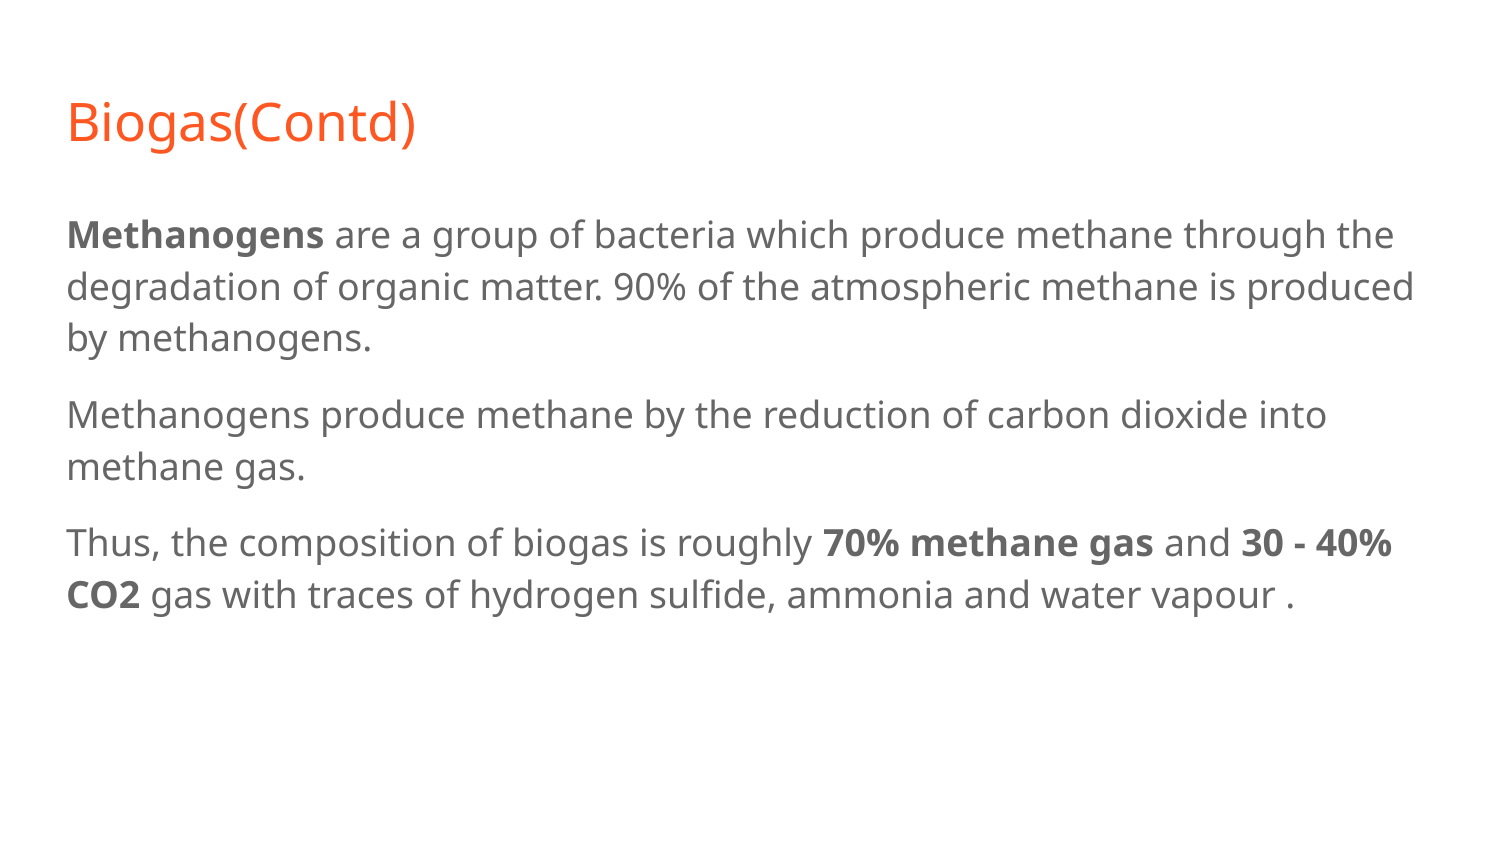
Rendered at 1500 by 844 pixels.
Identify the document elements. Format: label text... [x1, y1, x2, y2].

list Methanogens are a group of bacteria which produce methane through the degradation of organic matter. 90% of the atmospheric methane is produced by methanogens. Methanogens produce methane by the reduction of carbon dioxide into methane gas. Thus, the composition of biogas is roughly 70% methane gas and 30 - 40% CO2 gas with traces of hydrogen sulfide, ammonia and water vapour . [51, 189, 1449, 750]
title Biogas(Contd) [51, 72, 1449, 167]
text_box [0, 82, 1122, 158]
